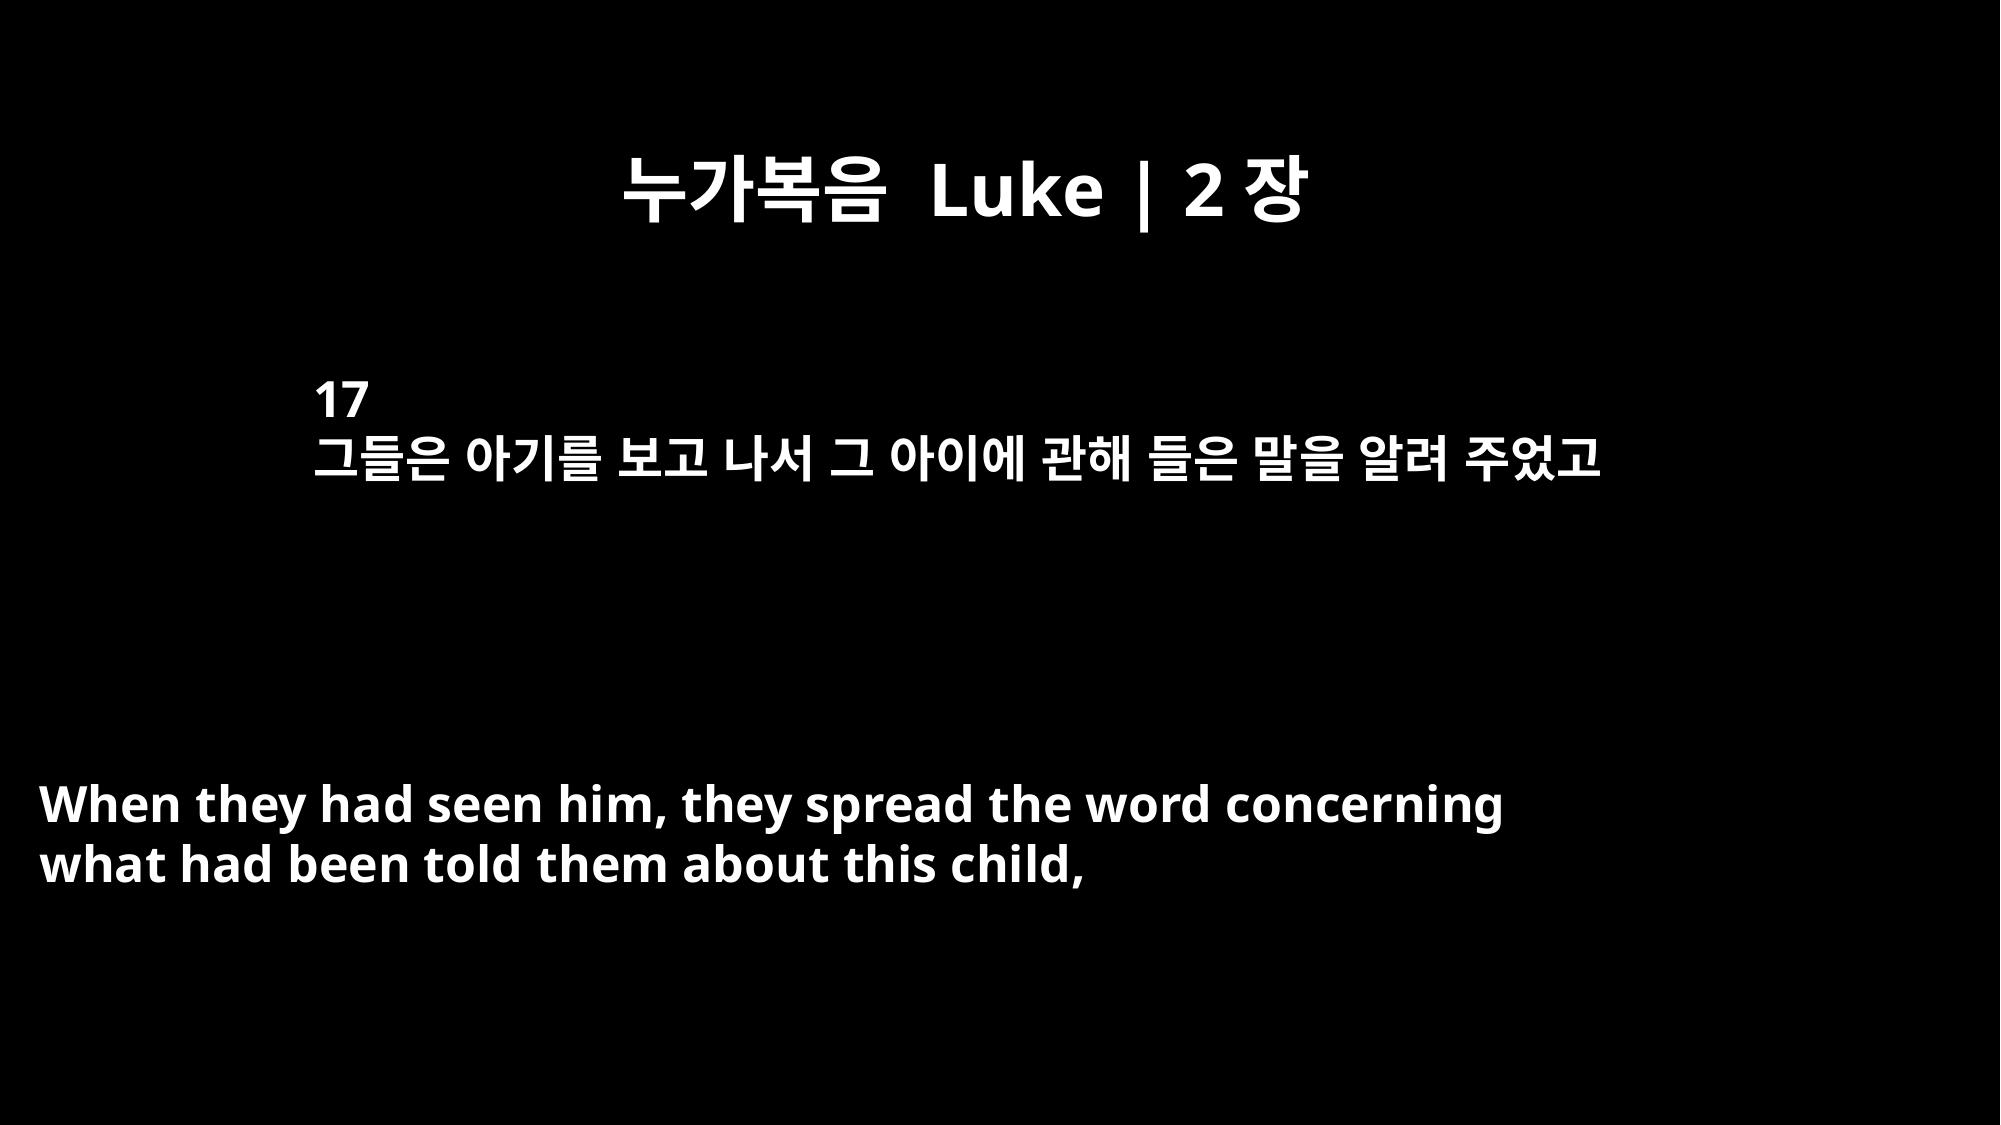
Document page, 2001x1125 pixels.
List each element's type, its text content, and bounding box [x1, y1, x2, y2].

text_box 17 그들은 아기를 보고 나서 그 아이에 관해 들은 말을 알려 주었고 [298, 359, 1619, 495]
text_box When they had seen him, they spread the word concerning what had been told them about this child, [24, 764, 1534, 900]
text_box 누가복음 Luke | 2장 [606, 136, 1326, 239]
